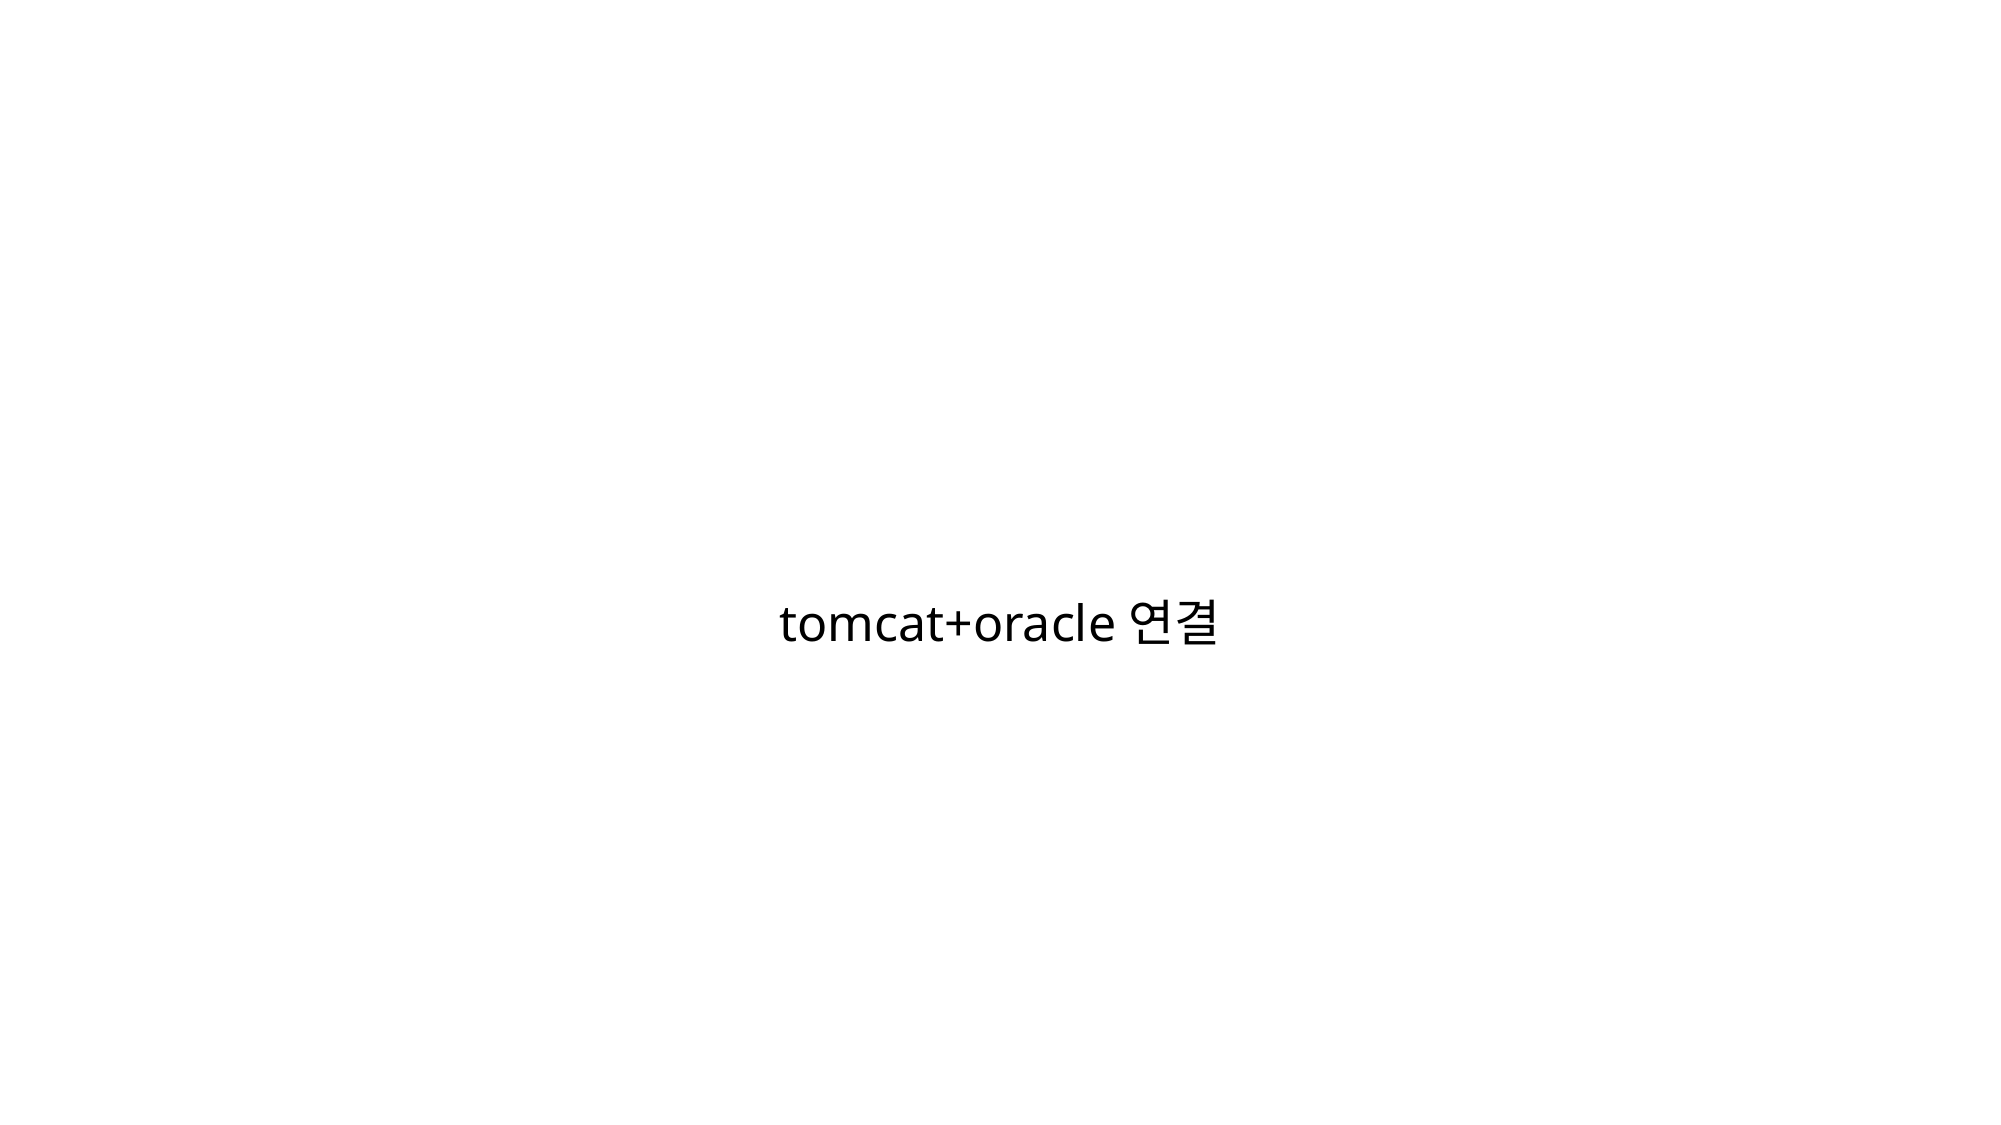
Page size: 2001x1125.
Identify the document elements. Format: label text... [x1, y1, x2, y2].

subtitle tomcat+oracle연결 [249, 590, 1750, 863]
